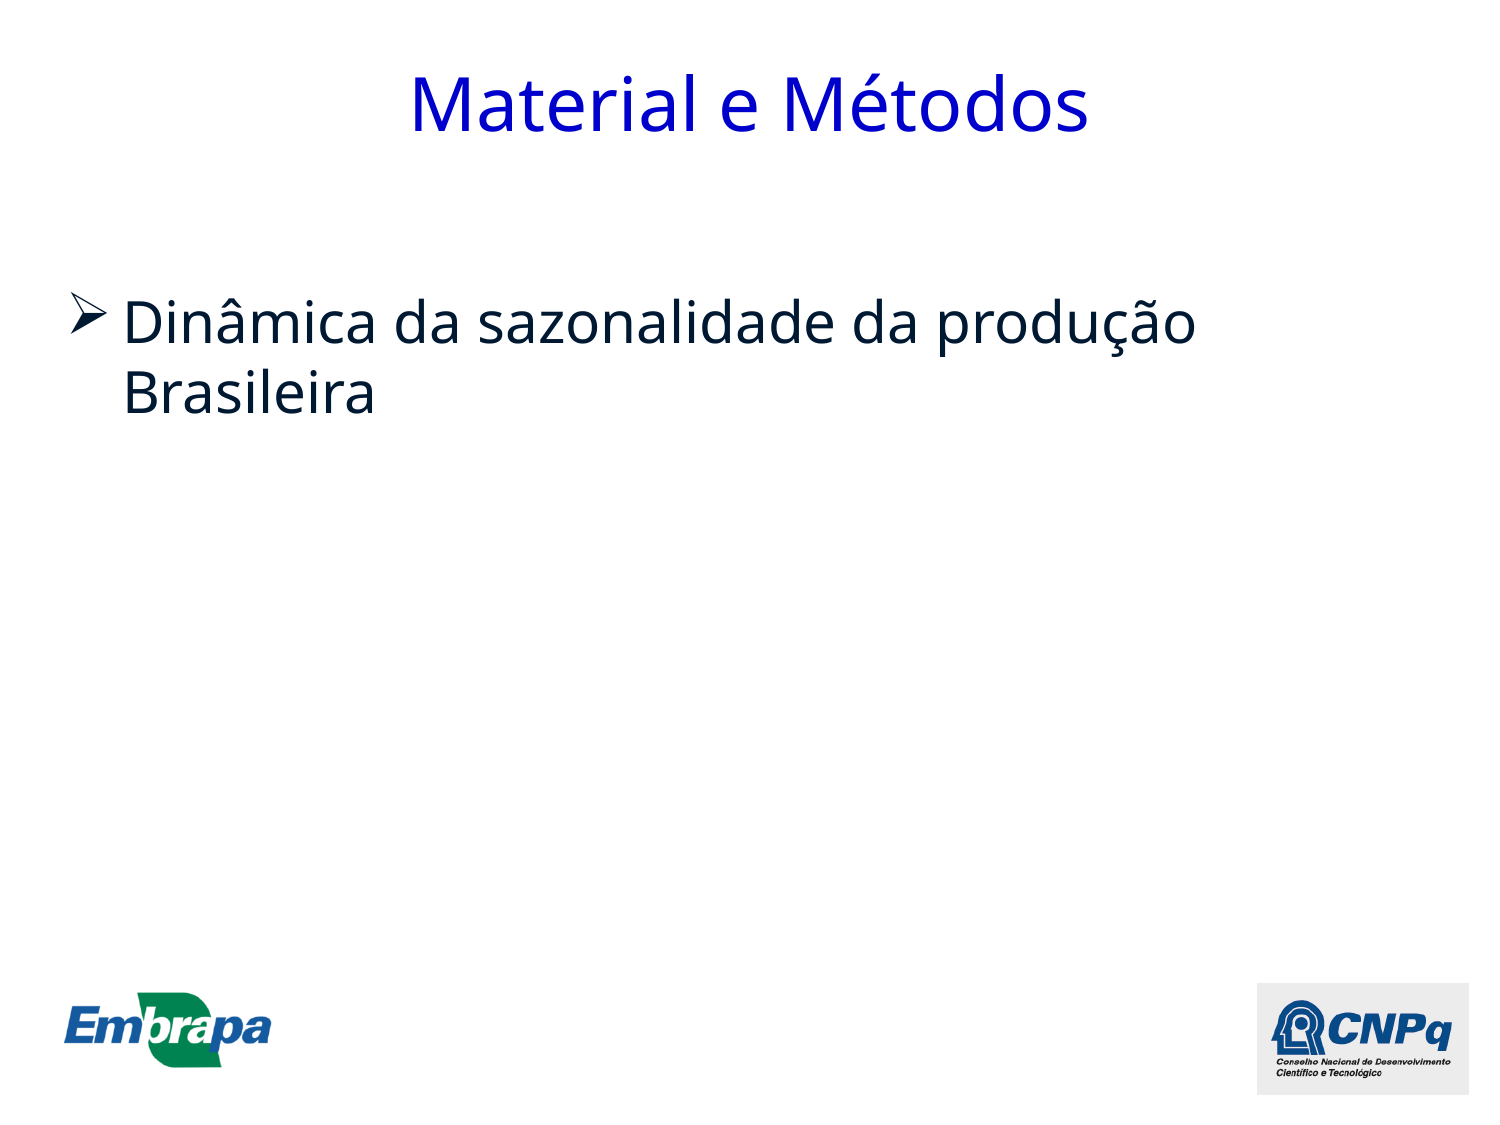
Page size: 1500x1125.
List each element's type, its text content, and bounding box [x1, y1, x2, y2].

picture [1257, 983, 1469, 1095]
title Material e Métodos [40, 42, 1460, 162]
picture [64, 975, 287, 1087]
